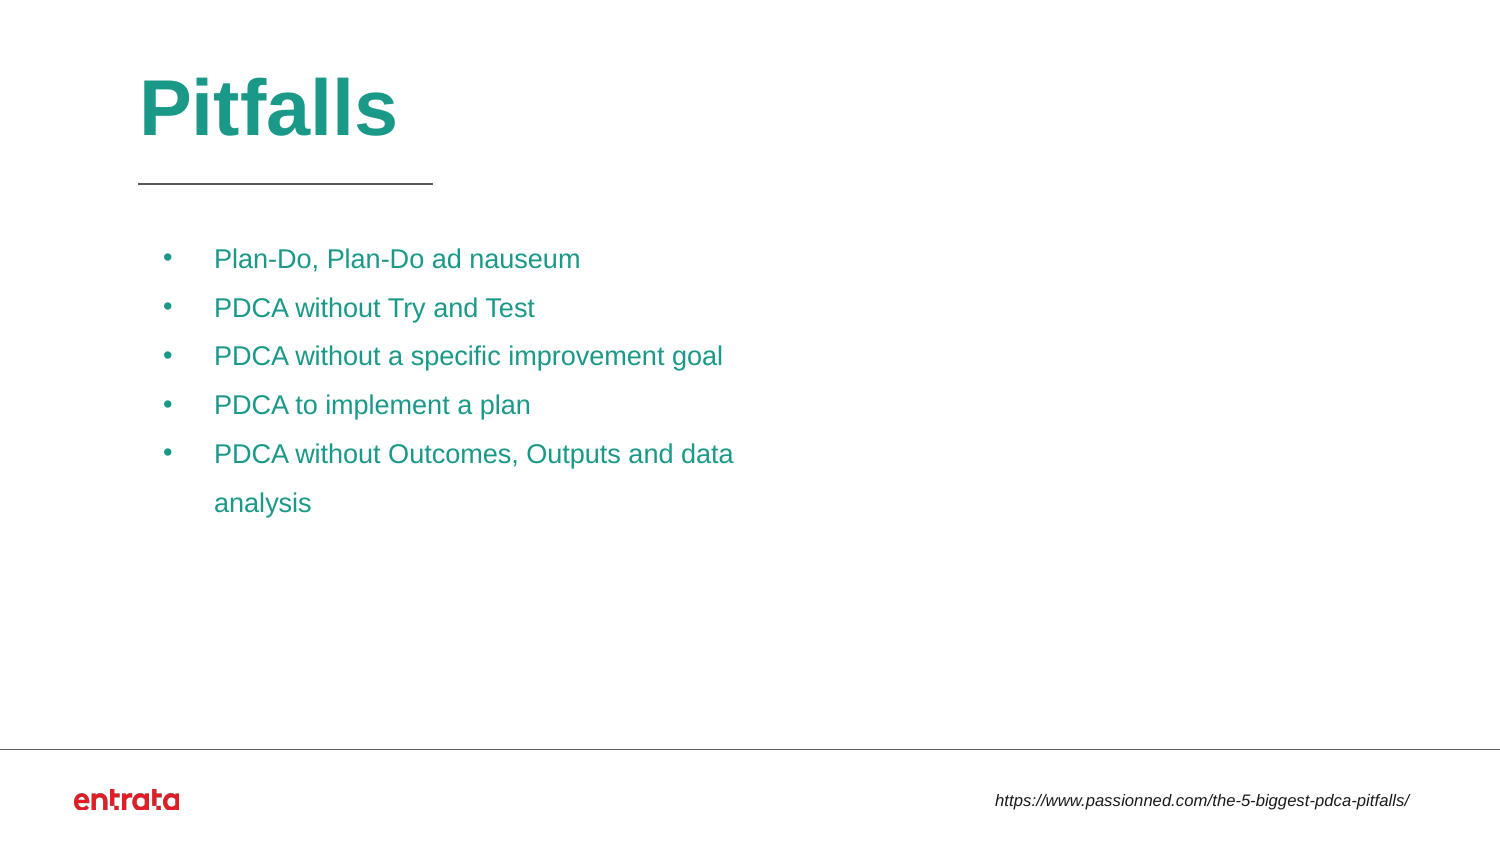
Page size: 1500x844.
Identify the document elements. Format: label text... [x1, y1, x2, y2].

list Pitfalls [124, 77, 1376, 167]
list Plan-Do, Plan-Do ad nauseum PDCA without Try and Test PDCA without a specific improvement goal PDCA to implement a plan PDCA without Outcomes, Outputs and data analysis [124, 210, 820, 693]
picture [74, 789, 179, 810]
list https://www.passionned.com/the-5-biggest-pdca-pitfalls/ [912, 775, 1425, 824]
